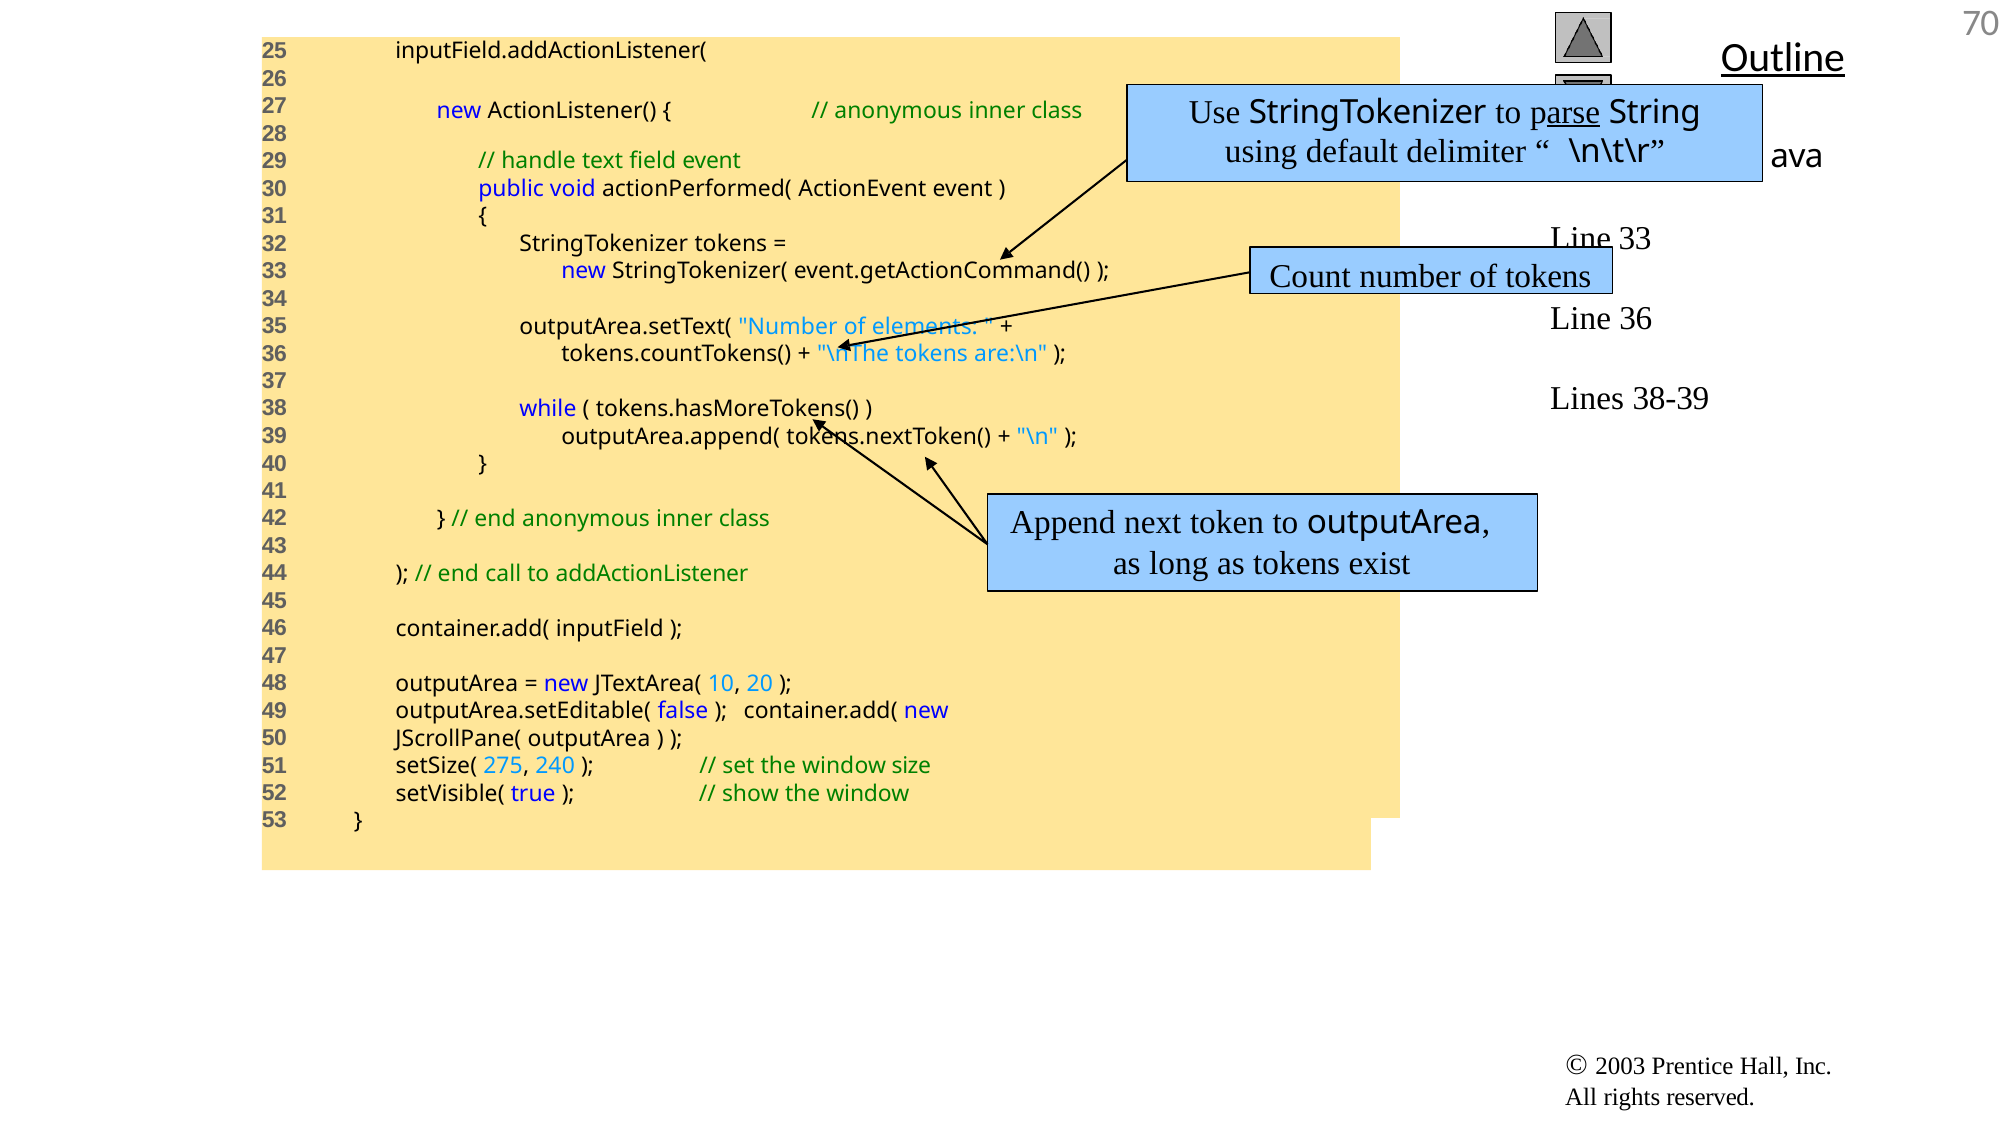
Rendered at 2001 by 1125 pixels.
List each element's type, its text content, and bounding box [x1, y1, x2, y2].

text_box // handle text field event [476, 143, 840, 171]
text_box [1554, 73, 1613, 82]
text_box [837, 270, 1539, 593]
text_box while ( tokens.hasMoreTokens() ) outputArea.append( tokens.nextToken() + "\n" ); [517, 391, 832, 449]
text_box container.add( inputField ); [393, 611, 785, 641]
text_box public void actionPerformed( ActionEvent event ) { StringTokenizer tokens = new StringTokenizer( event.getActionCommand() ); [476, 171, 1000, 284]
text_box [1554, 11, 1613, 64]
text_box  2003 Prentice Hall, Inc. All rights reserved. [1563, 1102, 1835, 1111]
text_box inputField.addActionListener( new ActionListener() { // anonymous inner class [393, 33, 1103, 123]
text_box 70 [1960, 0, 2000, 43]
text_box outputArea = new JTextArea( 10, 20 ); outputArea.setEditable( false ); container.add( new JScrollPane( outputArea ) ); [393, 666, 1047, 751]
text_box [812, 419, 832, 435]
text_box ava [1768, 132, 1833, 175]
picture [1371, 817, 1969, 1094]
text_box [261, 37, 1400, 871]
text_box } [476, 446, 495, 477]
text_box Lines 38-39 [1548, 374, 1713, 417]
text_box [999, 83, 1764, 260]
text_box 25 26 27 28 29 30 31 32 33 34 35 36 37 38 39 40 41 42 43 44 45 46 47 48 49 50 51 52 53 [259, 33, 290, 833]
text_box } [351, 803, 371, 834]
text_box Count number of tokens [1536, 268, 1613, 294]
text_box } // end anonymous inner class [434, 501, 832, 532]
text_box // set the window size // show the window [696, 749, 1007, 806]
title Outline [1718, 27, 1849, 218]
text_box ); // end call to addActionListener [393, 556, 832, 587]
text_box setSize( 275, 240 ); setVisible( true ); [393, 749, 674, 806]
text_box Line 36 [1548, 294, 1656, 337]
text_box outputArea.setText( "Number of elements: " + tokens.countTokens() + "\nThe tokens are:\n" ); [517, 308, 832, 367]
